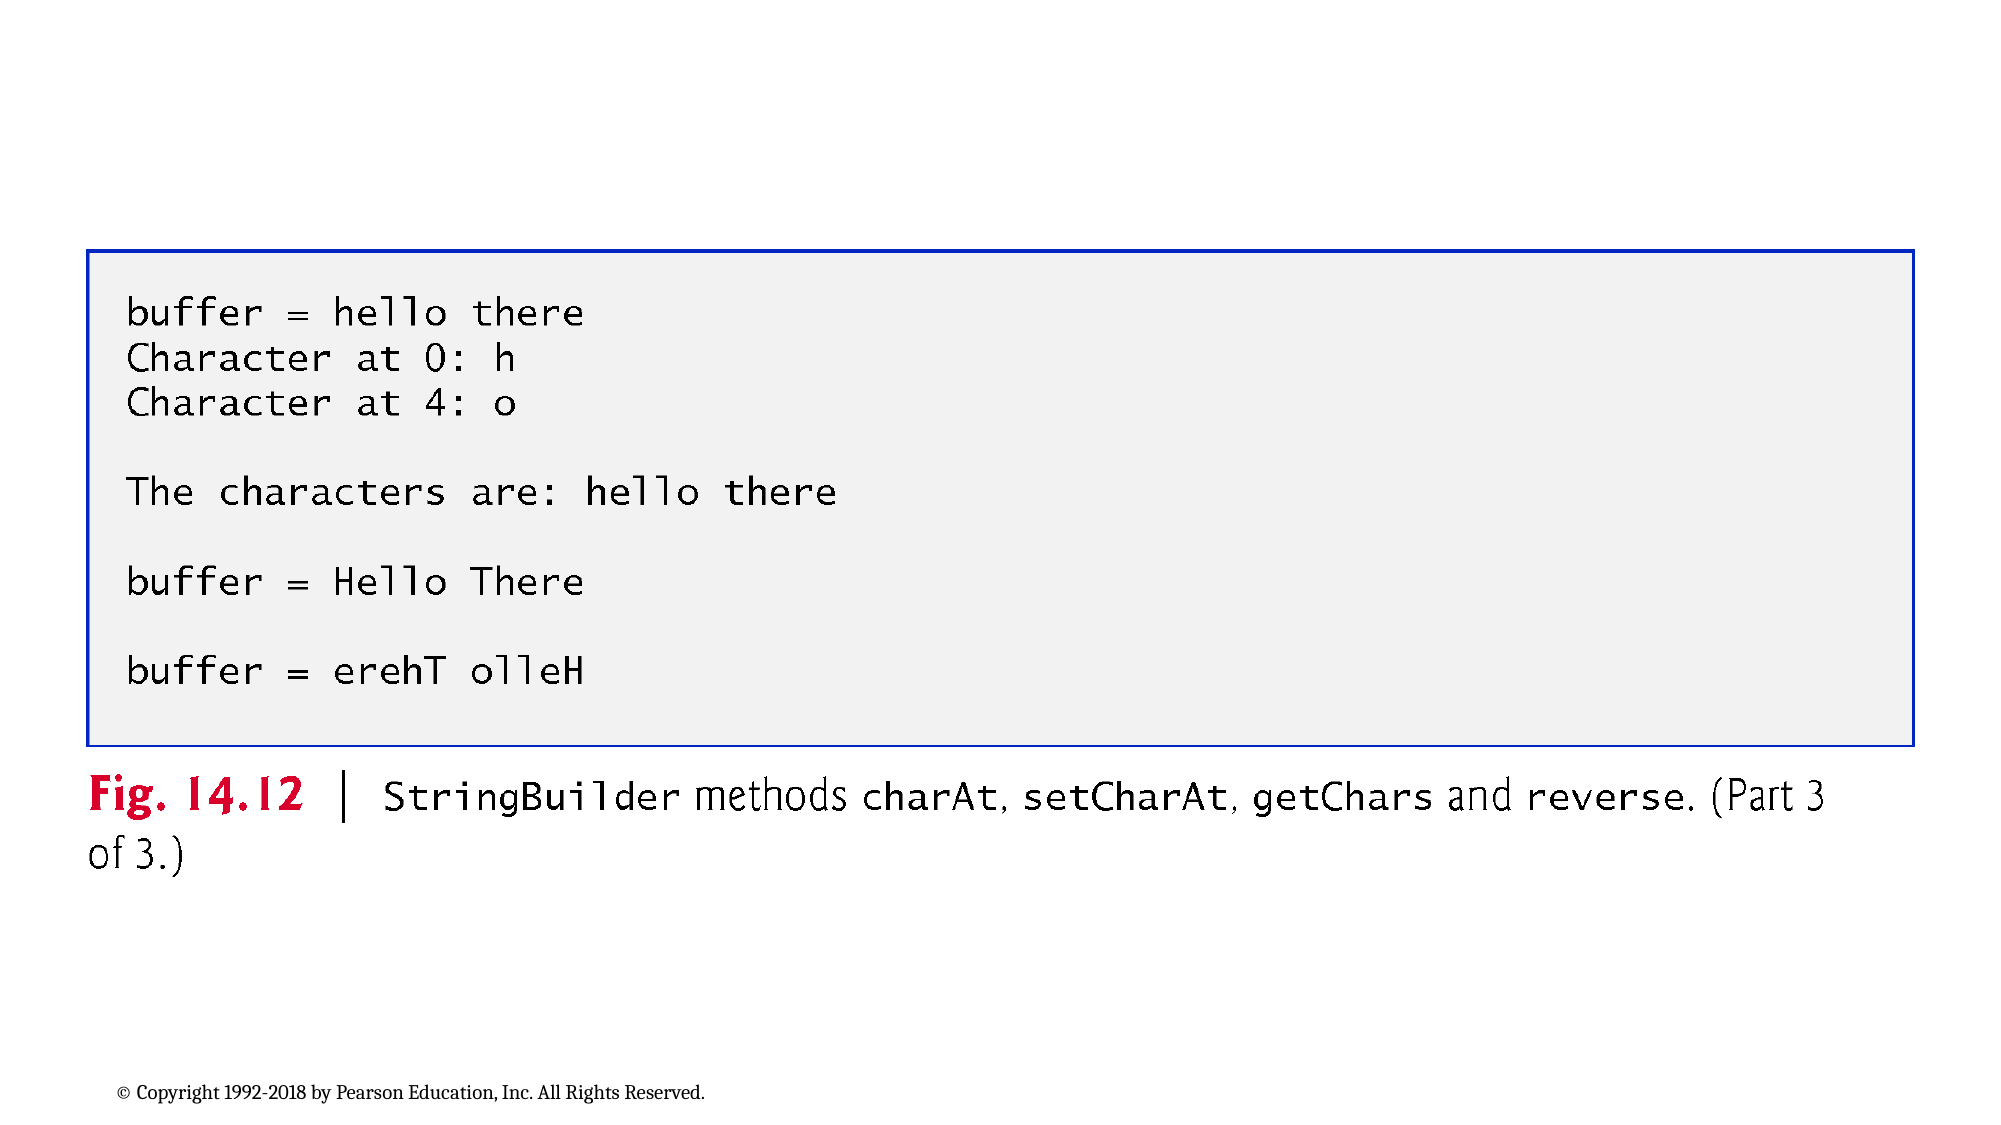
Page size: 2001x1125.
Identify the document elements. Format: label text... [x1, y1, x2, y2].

footer © Copyright 1992-2018 by Pearson Education, Inc. All Rights Reserved. [99, 1051, 1473, 1112]
picture [0, 163, 2000, 962]
